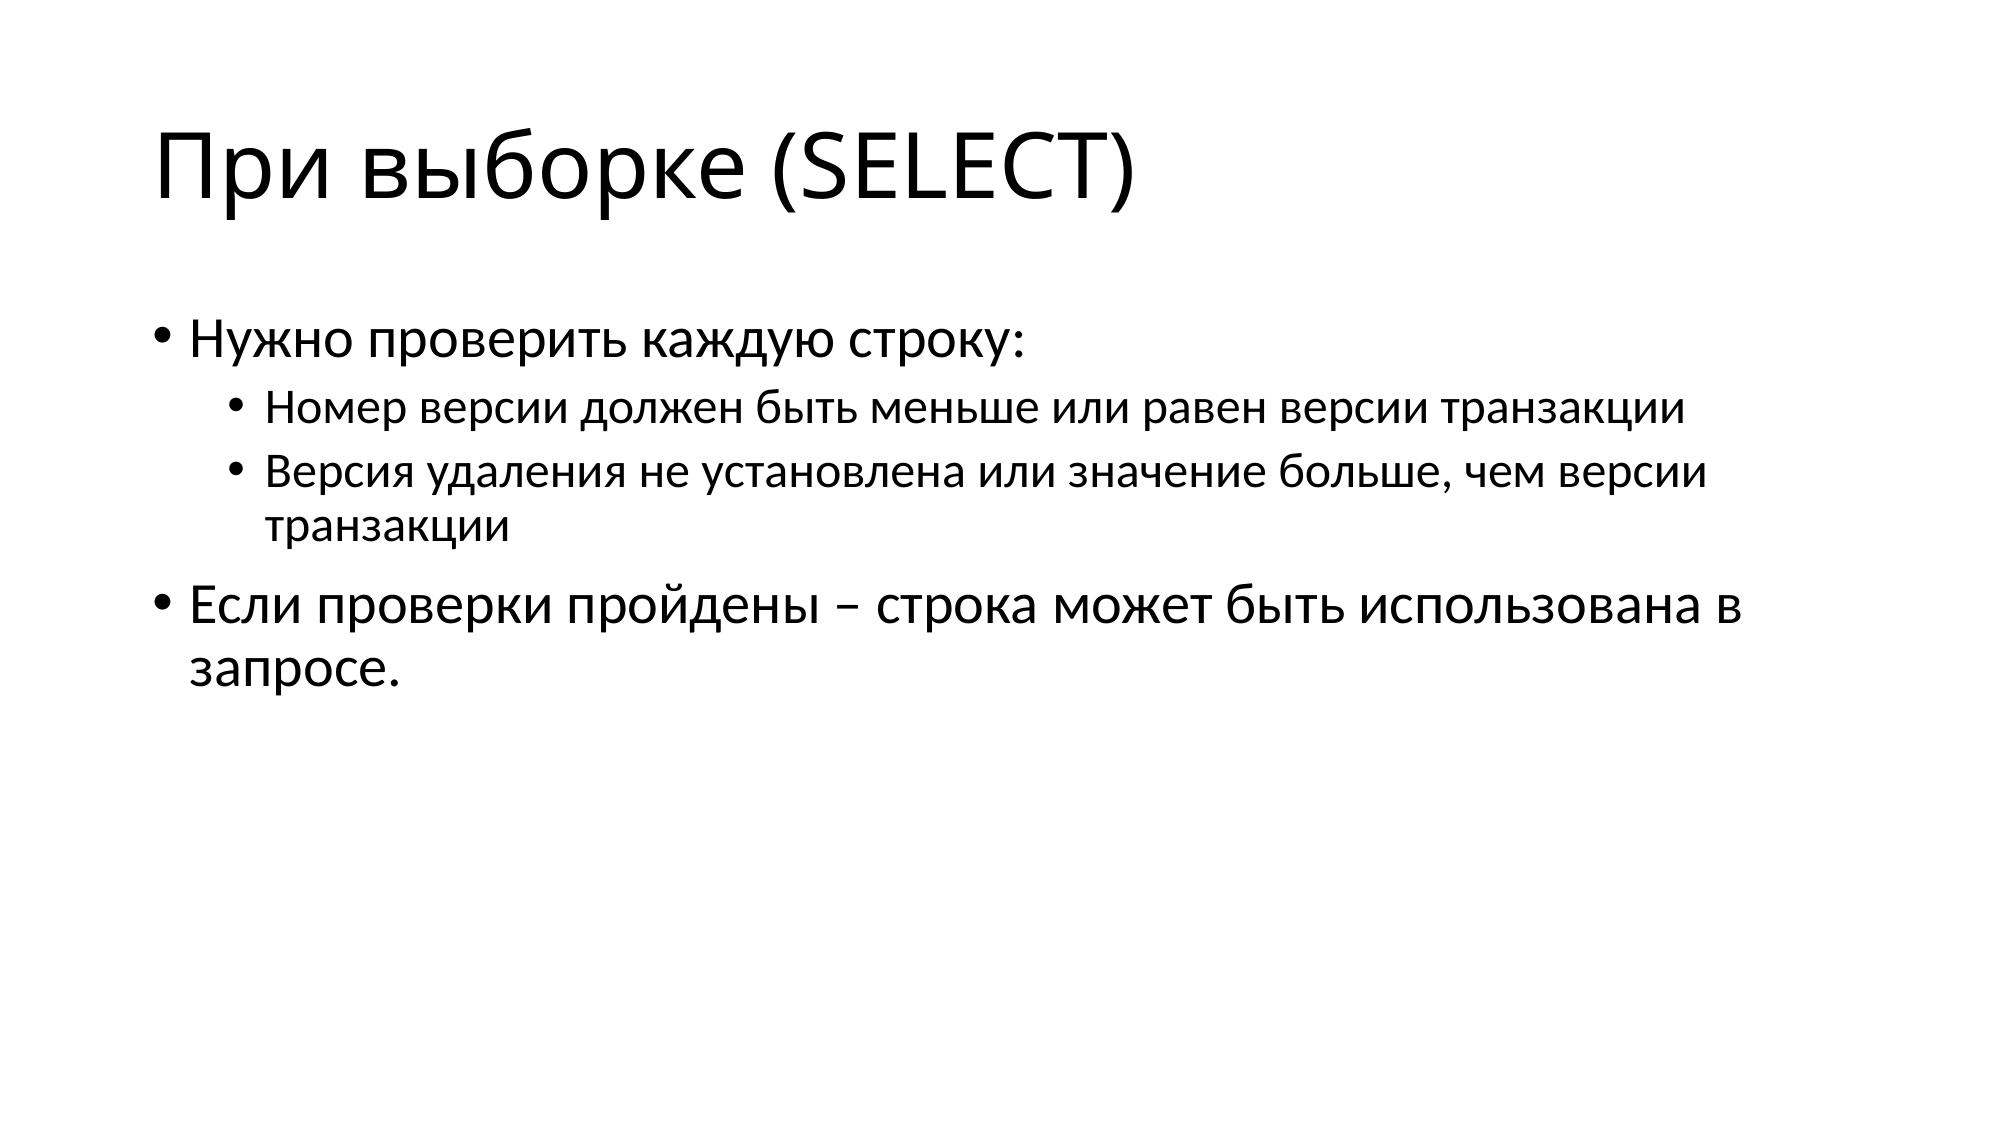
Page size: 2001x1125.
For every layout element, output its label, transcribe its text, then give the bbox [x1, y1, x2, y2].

list Нужно проверить каждую строку: Номер версии должен быть меньше или равен версии транзакции Версия удаления не установлена или значение больше, чем версии транзакции Если проверки пройдены – строка может быть использована в запросе. [137, 299, 1863, 1014]
title При выборке (SELECT) [137, 59, 1863, 278]
